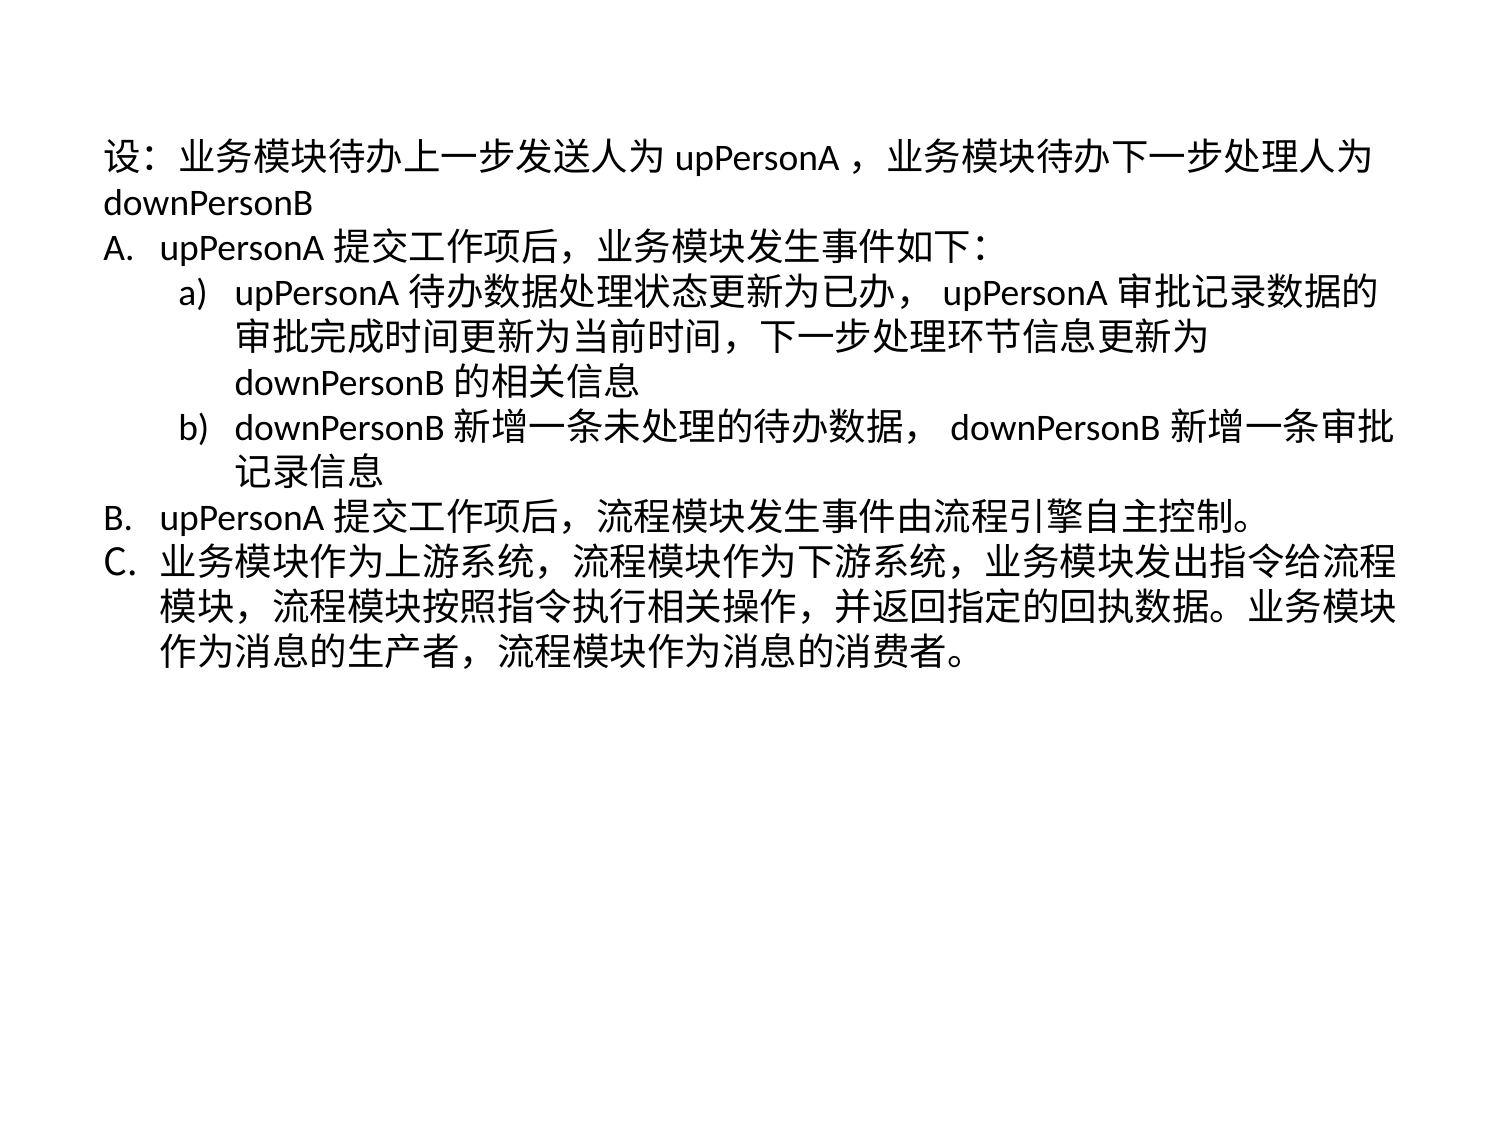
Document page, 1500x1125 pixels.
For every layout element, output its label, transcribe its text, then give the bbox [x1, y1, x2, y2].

text_box 设：业务模块待办上一步发送人为upPersonA，业务模块待办下一步处理人为downPersonB upPersonA提交工作项后，业务模块发生事件如下： upPersonA待办数据处理状态更新为已办，upPersonA审批记录数据的审批完成时间更新为当前时间，下一步处理环节信息更新为downPersonB的相关信息 downPersonB新增一条未处理的待办数据，downPersonB新增一条审批记录信息 upPersonA提交工作项后，流程模块发生事件由流程引擎自主控制。 业务模块作为上游系统，流程模块作为下游系统，业务模块发出指令给流程模块，流程模块按照指令执行相关操作，并返回指定的回执数据。业务模块作为消息的生产者，流程模块作为消息的消费者。 [88, 125, 1424, 996]
